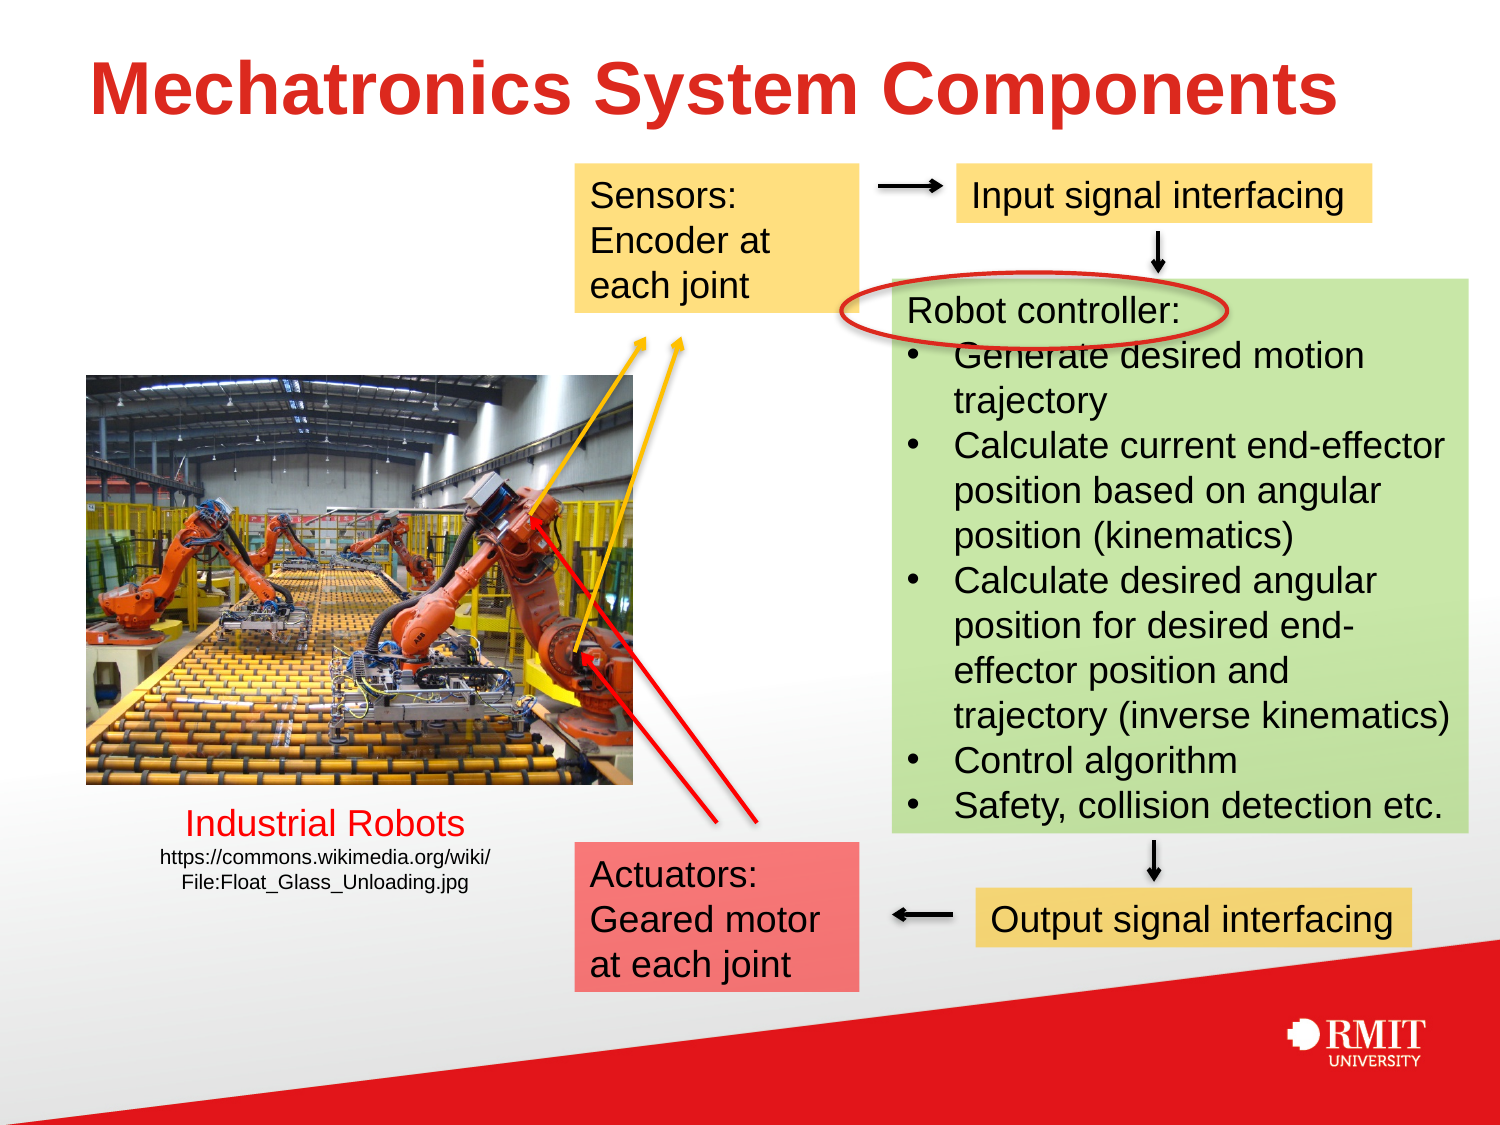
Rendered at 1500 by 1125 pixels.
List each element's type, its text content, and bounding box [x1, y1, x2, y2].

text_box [529, 515, 758, 824]
text_box Input signal interfacing [956, 163, 1373, 223]
title Mechatronics System Components [75, 72, 1425, 157]
text_box Industrial Robots https://commons.wikimedia.org/wiki/File:Float_Glass_Unloading.jpg [69, 791, 581, 902]
text_box Actuators: Geared motor at each joint [574, 842, 860, 992]
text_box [529, 336, 572, 516]
text_box Robot controller: Generate desired motion trajectory Calculate current end-effector position based on angular position (kinematics) Calculate desired angular position for desired end-effector position and trajectory (inverse kinematics) Control algorithm Safety, collision detection etc. [891, 278, 1469, 834]
text_box Output signal interfacing [975, 887, 1413, 948]
picture [0, 0, 1500, 1125]
text_box Sensors: Encoder at each joint [574, 163, 860, 313]
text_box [574, 336, 682, 653]
text_box [840, 271, 1228, 350]
